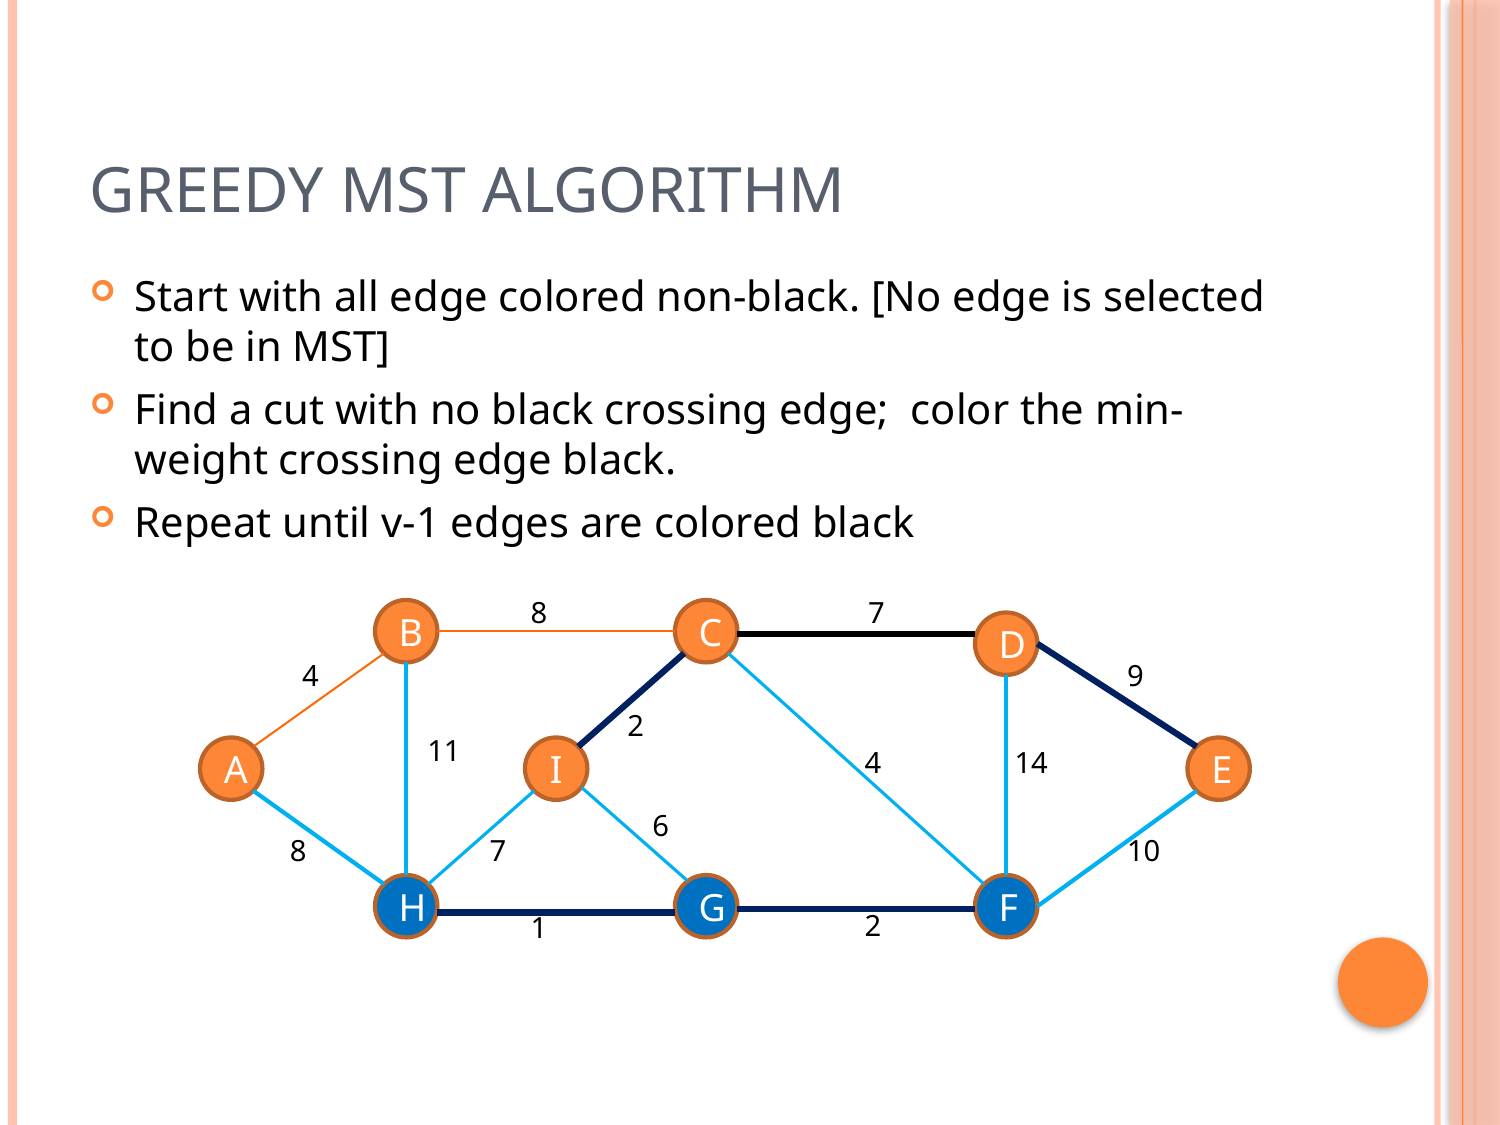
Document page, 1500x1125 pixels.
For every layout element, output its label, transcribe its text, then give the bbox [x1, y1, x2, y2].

title Greedy MST Algorithm [75, 45, 1300, 233]
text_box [199, 586, 1251, 953]
list Start with all edge colored non-black. [No edge is selected to be in MST] Find a cut with no black crossing edge; color the min-weight crossing edge black. Repeat until v-1 edges are colored black [75, 262, 1300, 1062]
